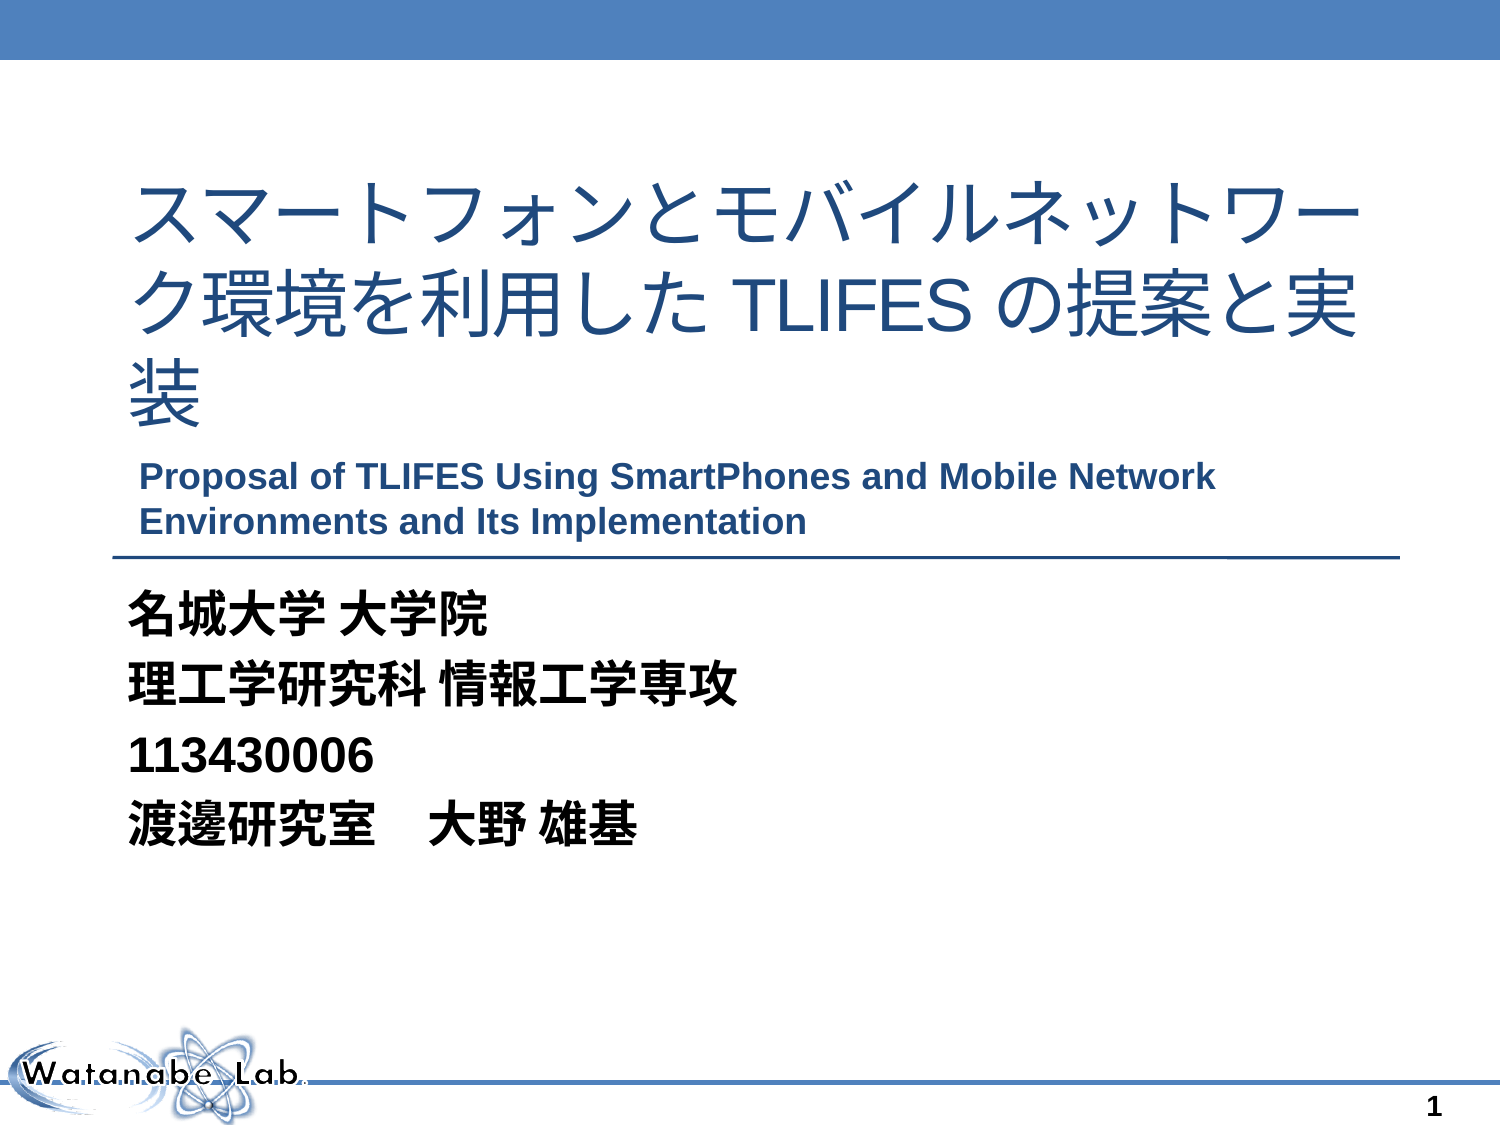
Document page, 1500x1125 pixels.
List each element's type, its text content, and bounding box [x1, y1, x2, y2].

title スマートフォンとモバイルネットワーク環境を利用したTLIFESの提案と実装 [112, 219, 1436, 445]
slide_number 1 [1411, 1078, 1492, 1125]
subtitle 名城大学 大学院 理工学研究科 情報工学専攻 113430006 渡邊研究室 大野 雄基 [112, 575, 1163, 929]
text_box Proposal of TLIFES Using SmartPhones and Mobile Network Environments and Its Implementation [123, 444, 1353, 550]
